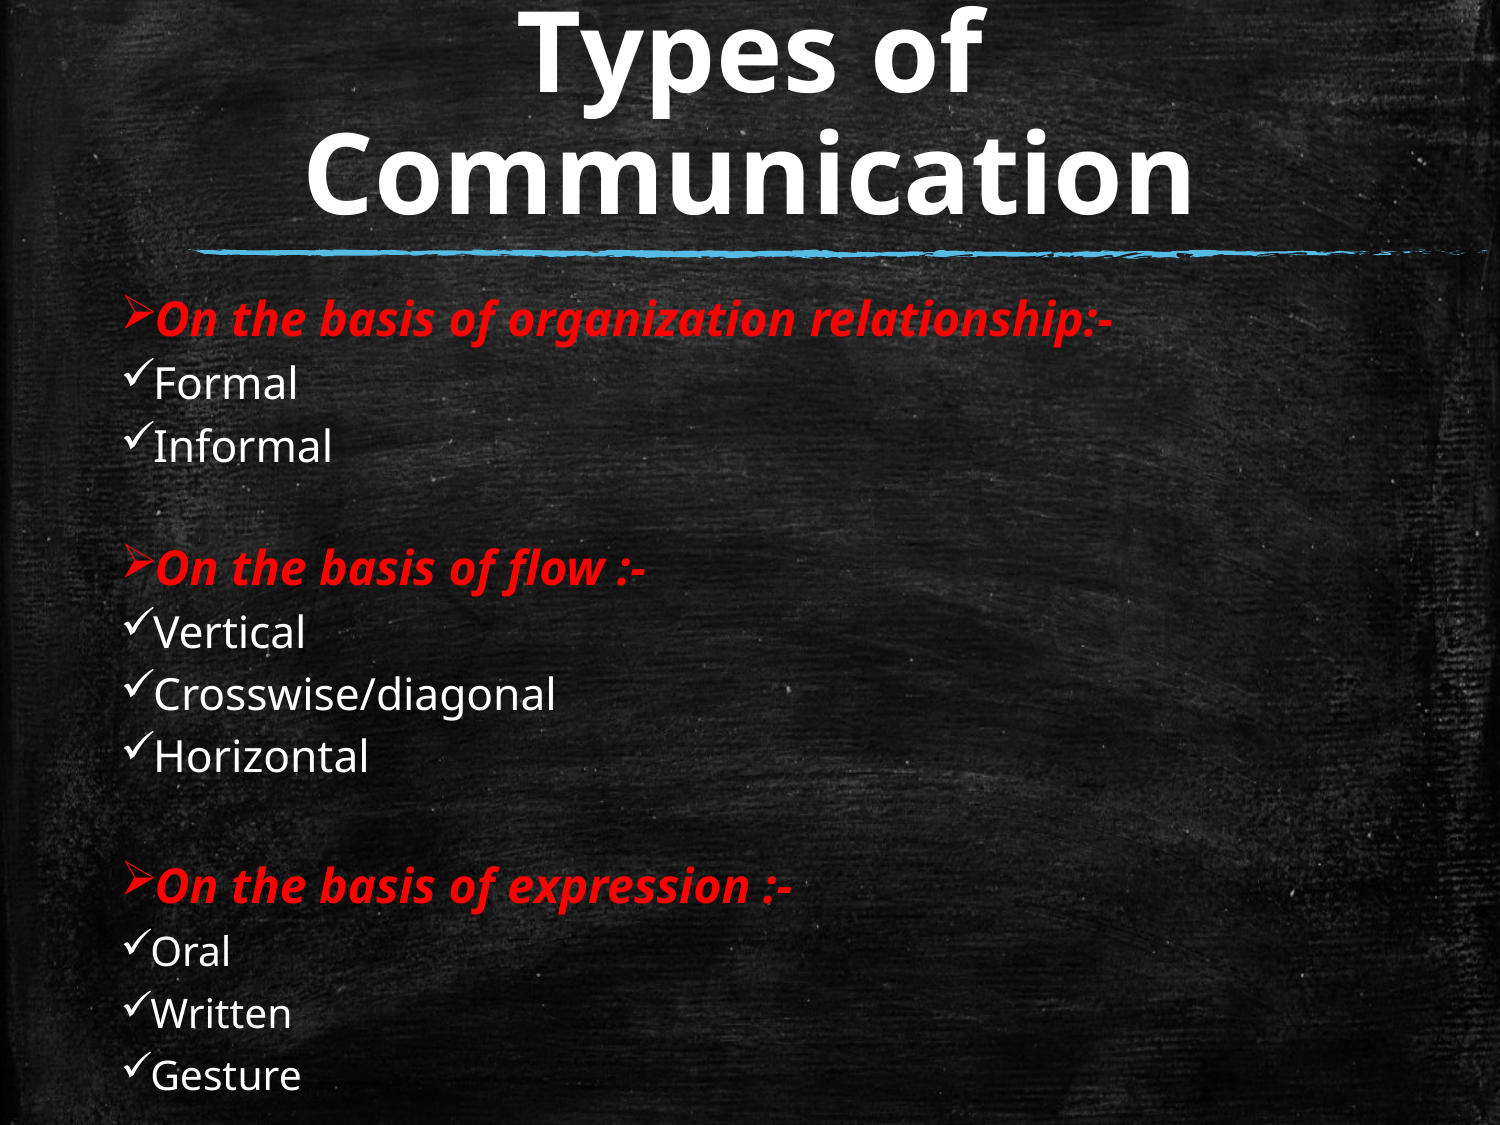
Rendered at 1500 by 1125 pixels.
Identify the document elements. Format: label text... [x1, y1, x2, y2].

title Types of Communication [187, 45, 1313, 247]
list On the basis of organization relationship:- Formal Informal On the basis of flow :- Vertical Crosswise/diagonal Horizontal On the basis of expression :- Oral Written Gesture [105, 281, 1500, 1125]
